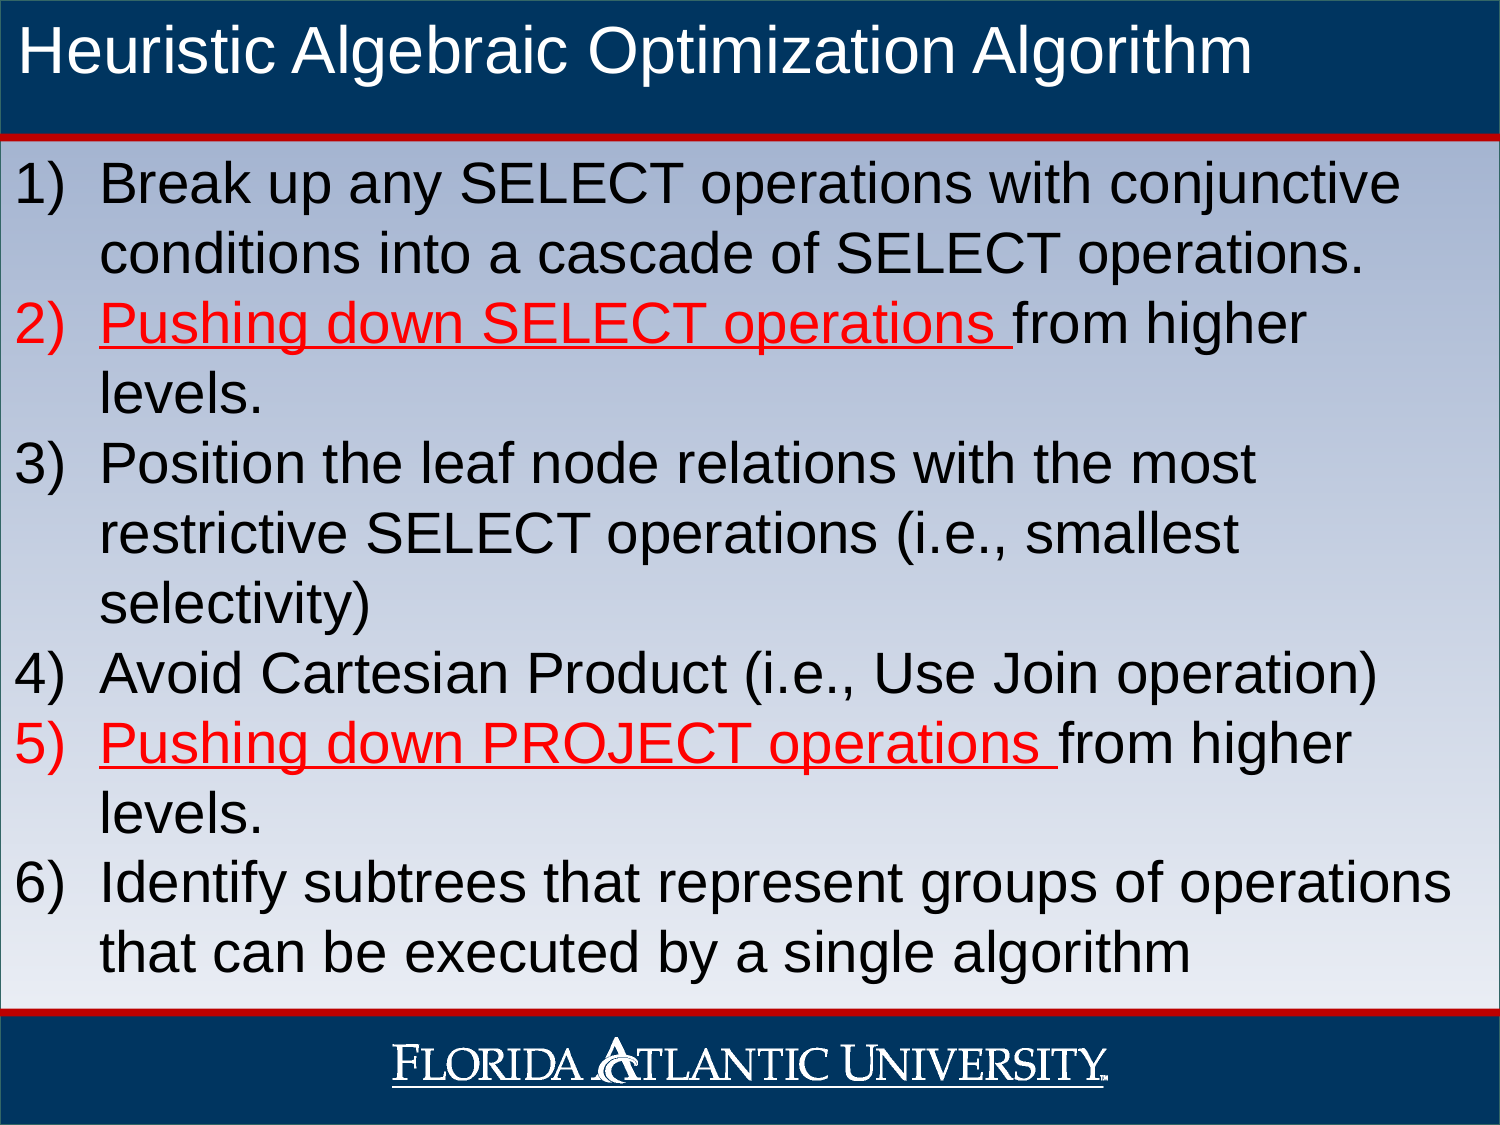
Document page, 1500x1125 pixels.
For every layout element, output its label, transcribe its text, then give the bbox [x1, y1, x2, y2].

text_box Break up any SELECT operations with conjunctive conditions into a cascade of SELECT operations. Pushing down SELECT operations from higher levels. Position the leaf node relations with the most restrictive SELECT operations (i.e., smallest selectivity) Avoid Cartesian Product (i.e., Use Join operation) Pushing down PROJECT operations from higher levels. Identify subtrees that represent groups of operations that can be executed by a single algorithm [0, 137, 1500, 1062]
text_box Heuristic Algebraic Optimization Algorithm [3, 0, 1500, 95]
picture [392, 1062, 1108, 1088]
